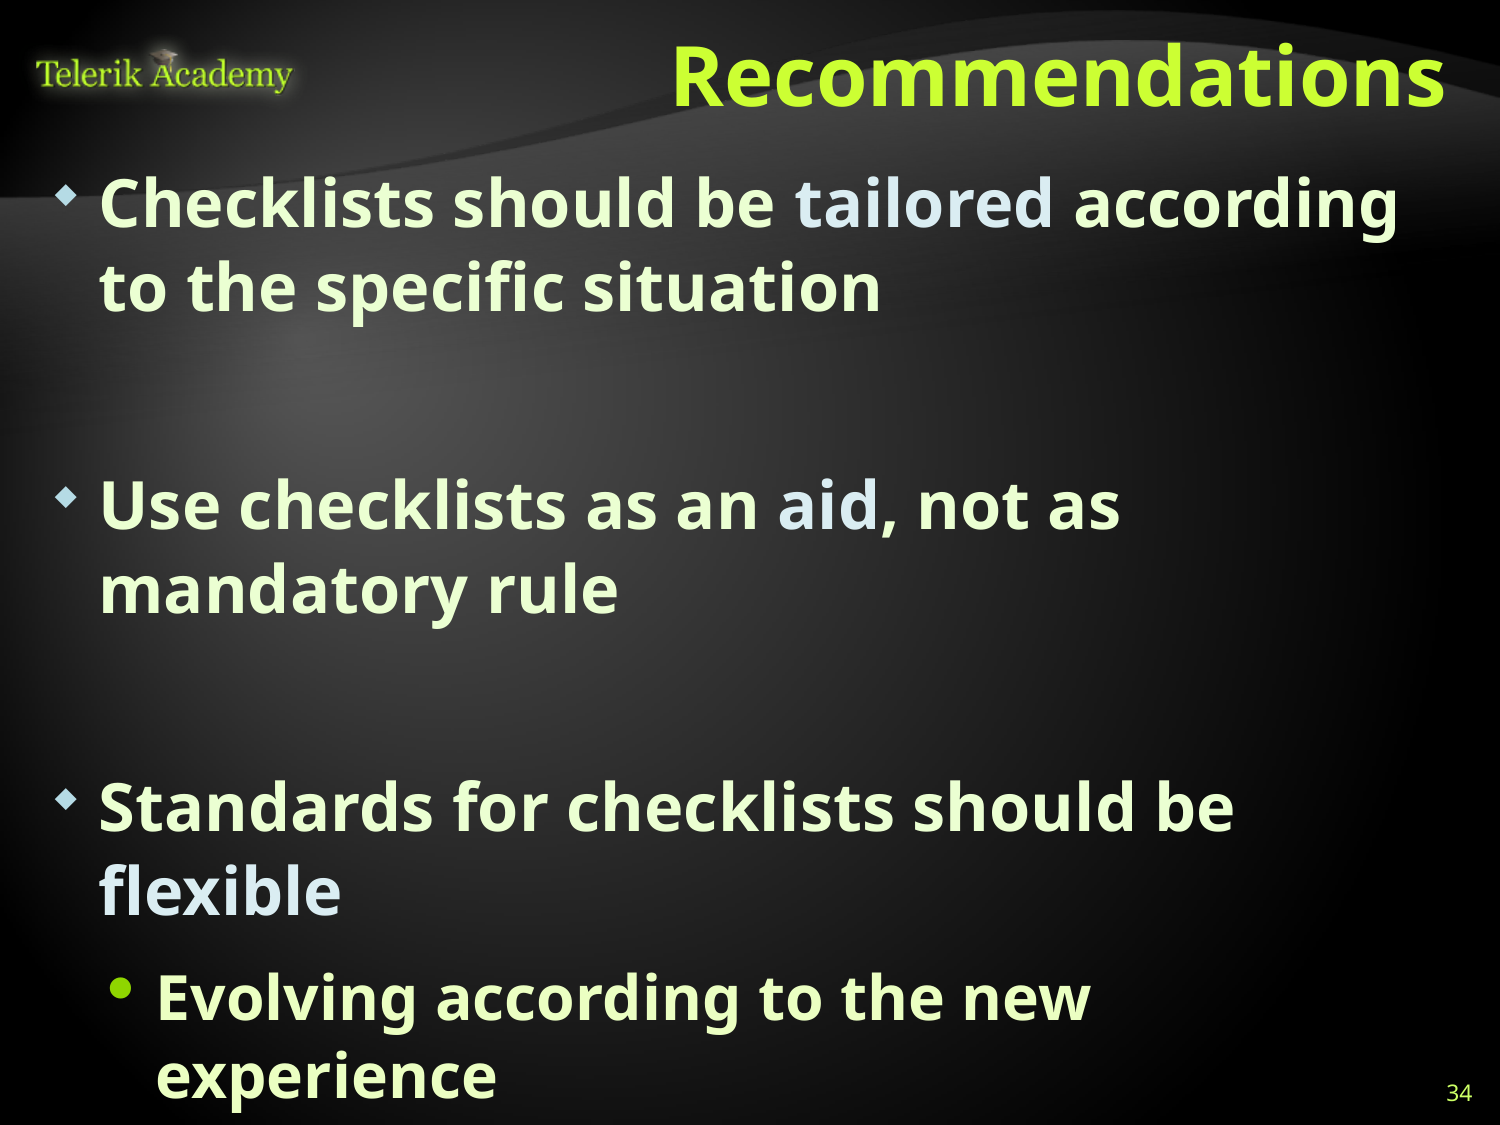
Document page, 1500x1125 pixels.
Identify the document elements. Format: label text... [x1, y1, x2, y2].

slide_number 34 [1412, 1074, 1488, 1113]
title Recommendations [300, 12, 1463, 149]
picture [0, 0, 1500, 1125]
list Checklists should be tailored according to the specific situation Use checklists as an aid, not as mandatory rule Standards for checklists should be flexible Evolving according to the new experience [37, 149, 1463, 1100]
